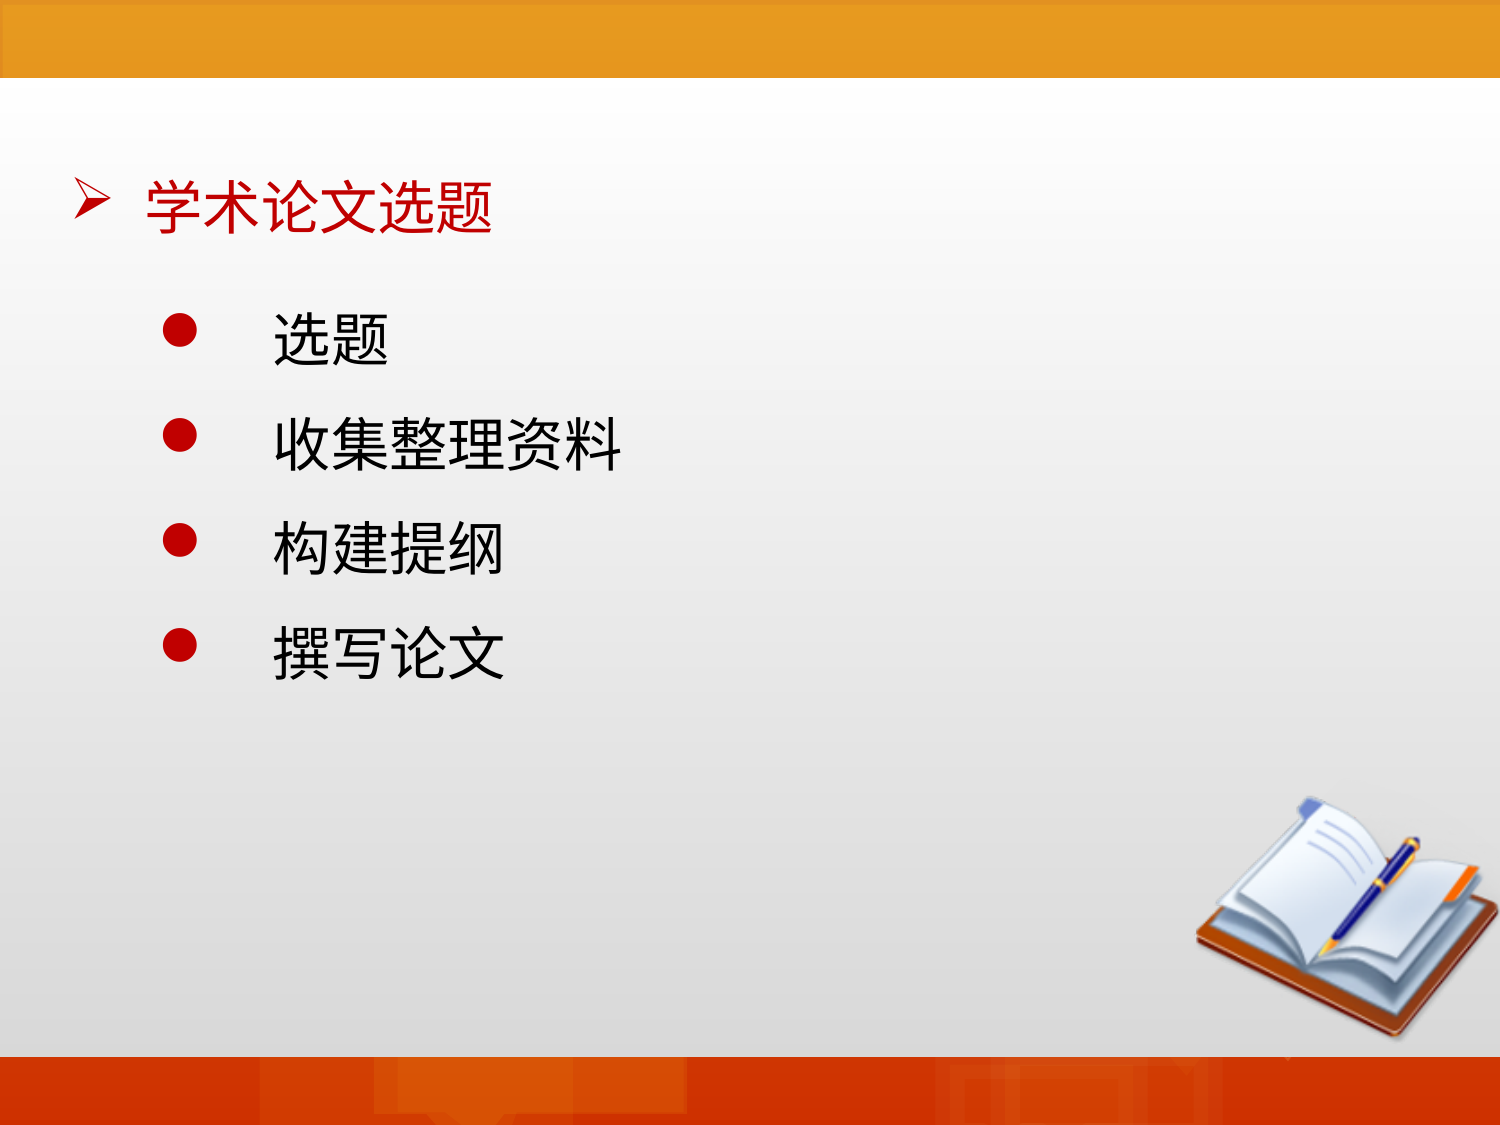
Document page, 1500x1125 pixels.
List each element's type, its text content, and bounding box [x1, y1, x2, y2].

title 学术论文选题 [54, 122, 1224, 249]
picture [1186, 759, 1500, 1101]
text_box [0, 78, 1500, 1057]
text_box 选题 收集整理资料 构建提纲 撰写论文 [68, 260, 1210, 695]
